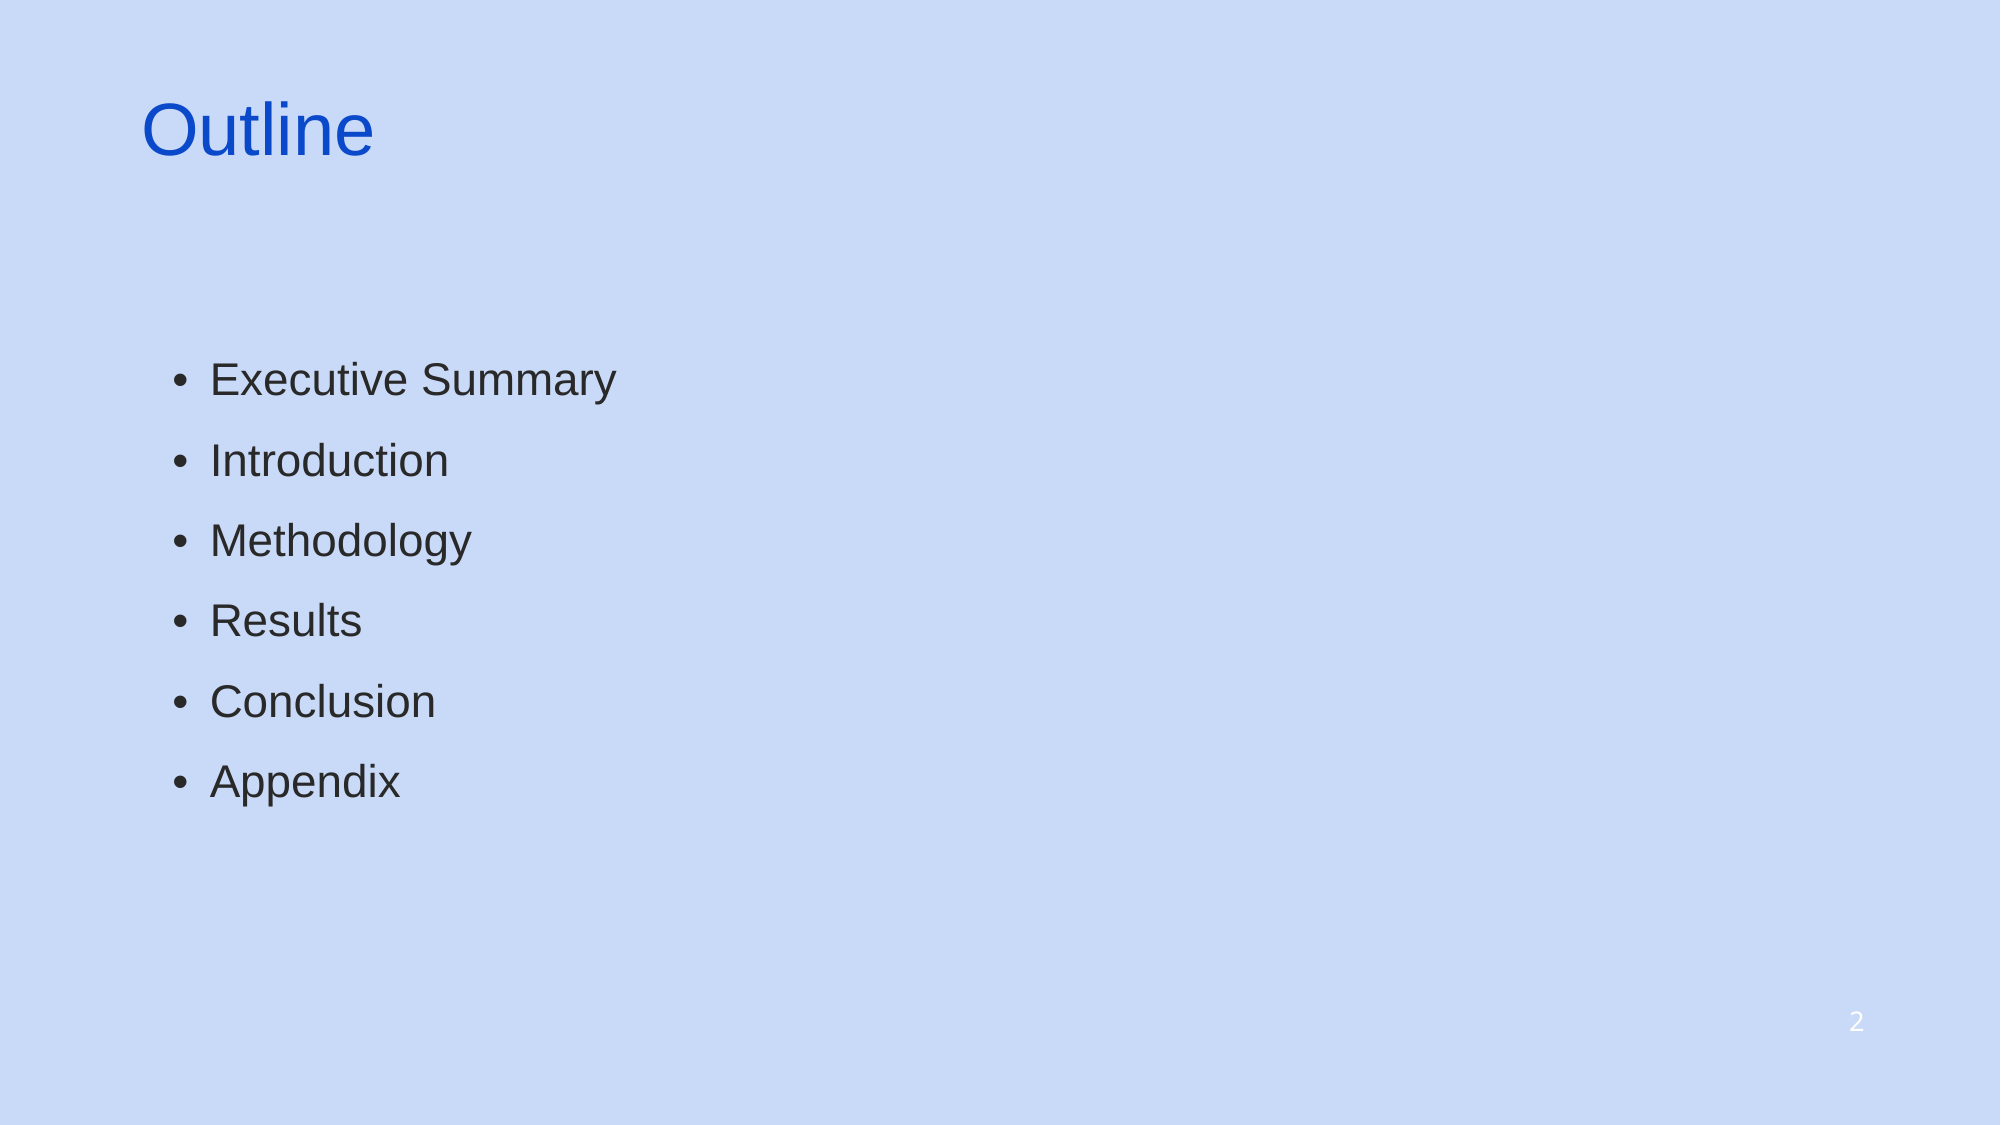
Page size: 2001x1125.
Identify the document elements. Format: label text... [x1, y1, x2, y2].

text_box Executive Summary Introduction Methodology Results Conclusion Appendix [157, 346, 1005, 892]
text_box Outline [126, 88, 1852, 179]
slide_number ‹#› [1429, 988, 1880, 1055]
